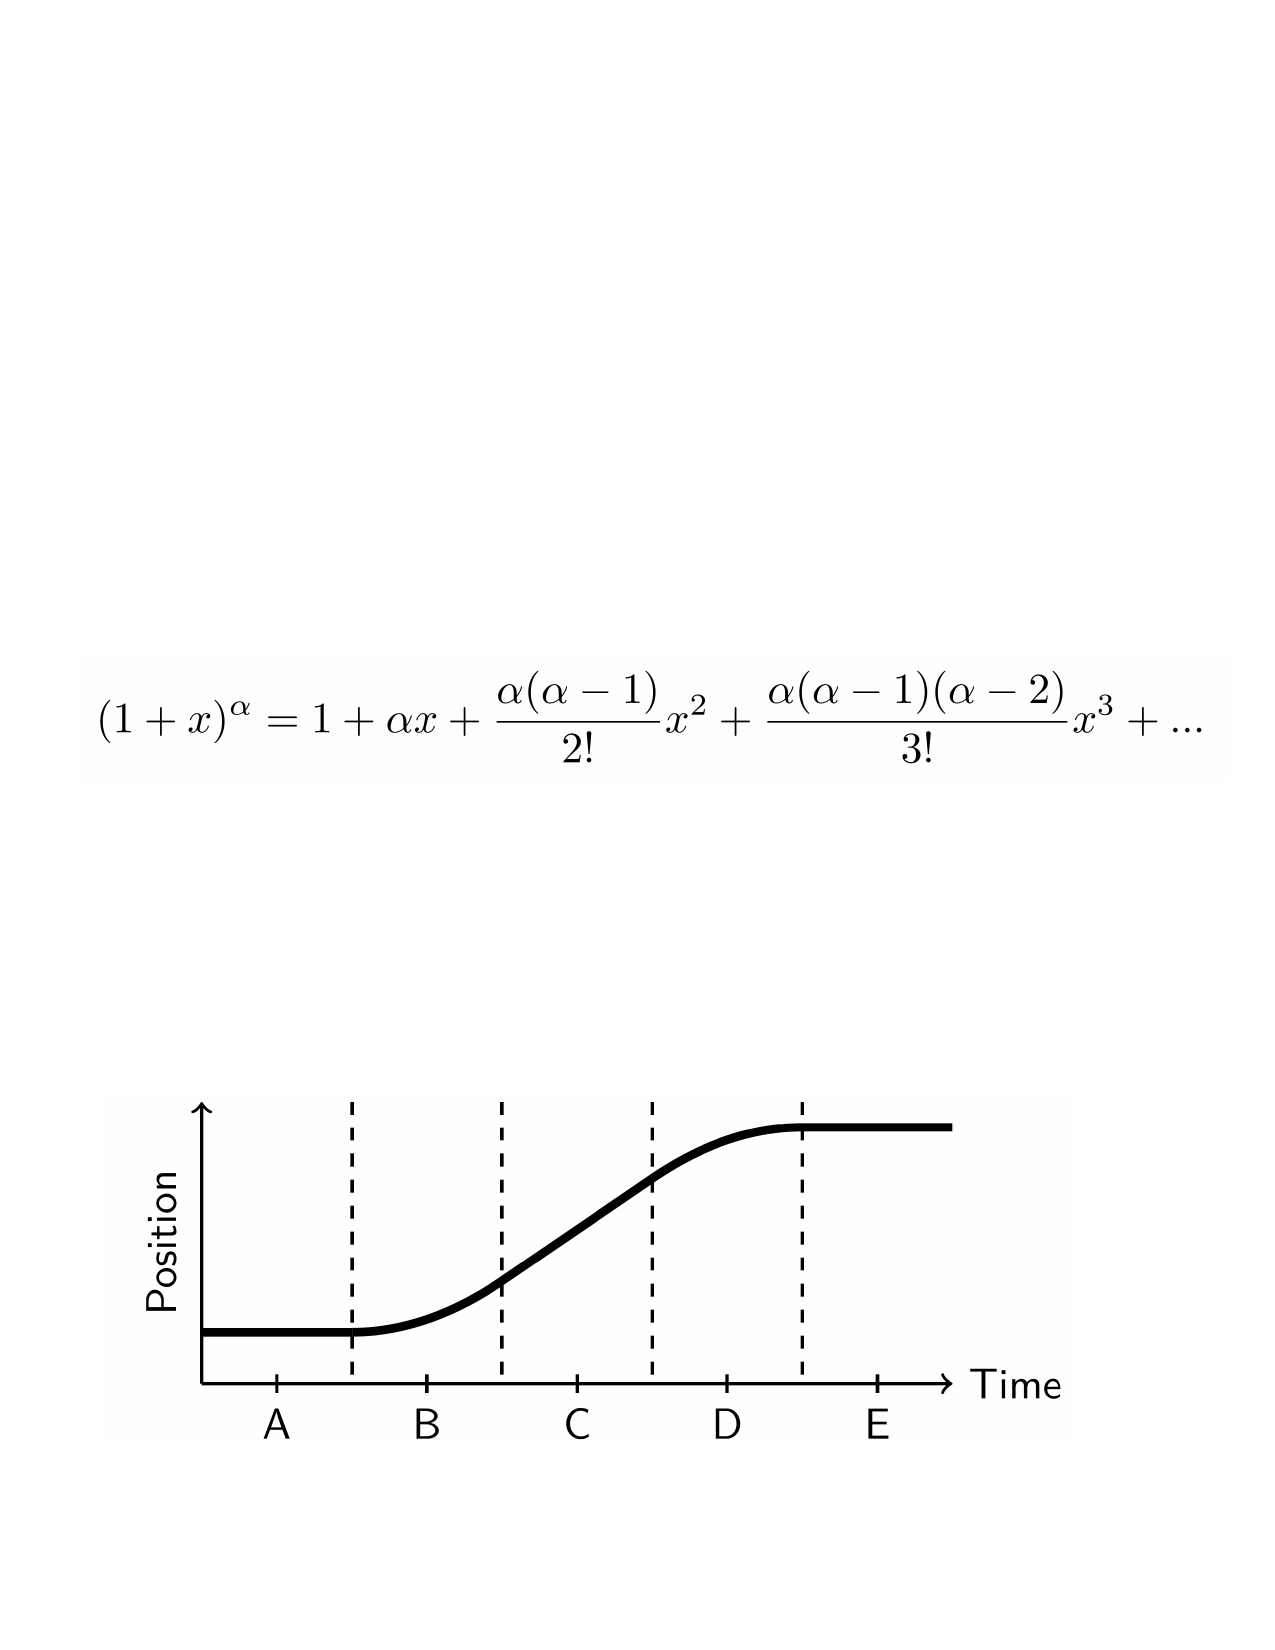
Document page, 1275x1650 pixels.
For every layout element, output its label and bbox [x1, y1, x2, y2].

picture [100, 1091, 1073, 1443]
picture [79, 652, 1231, 782]
